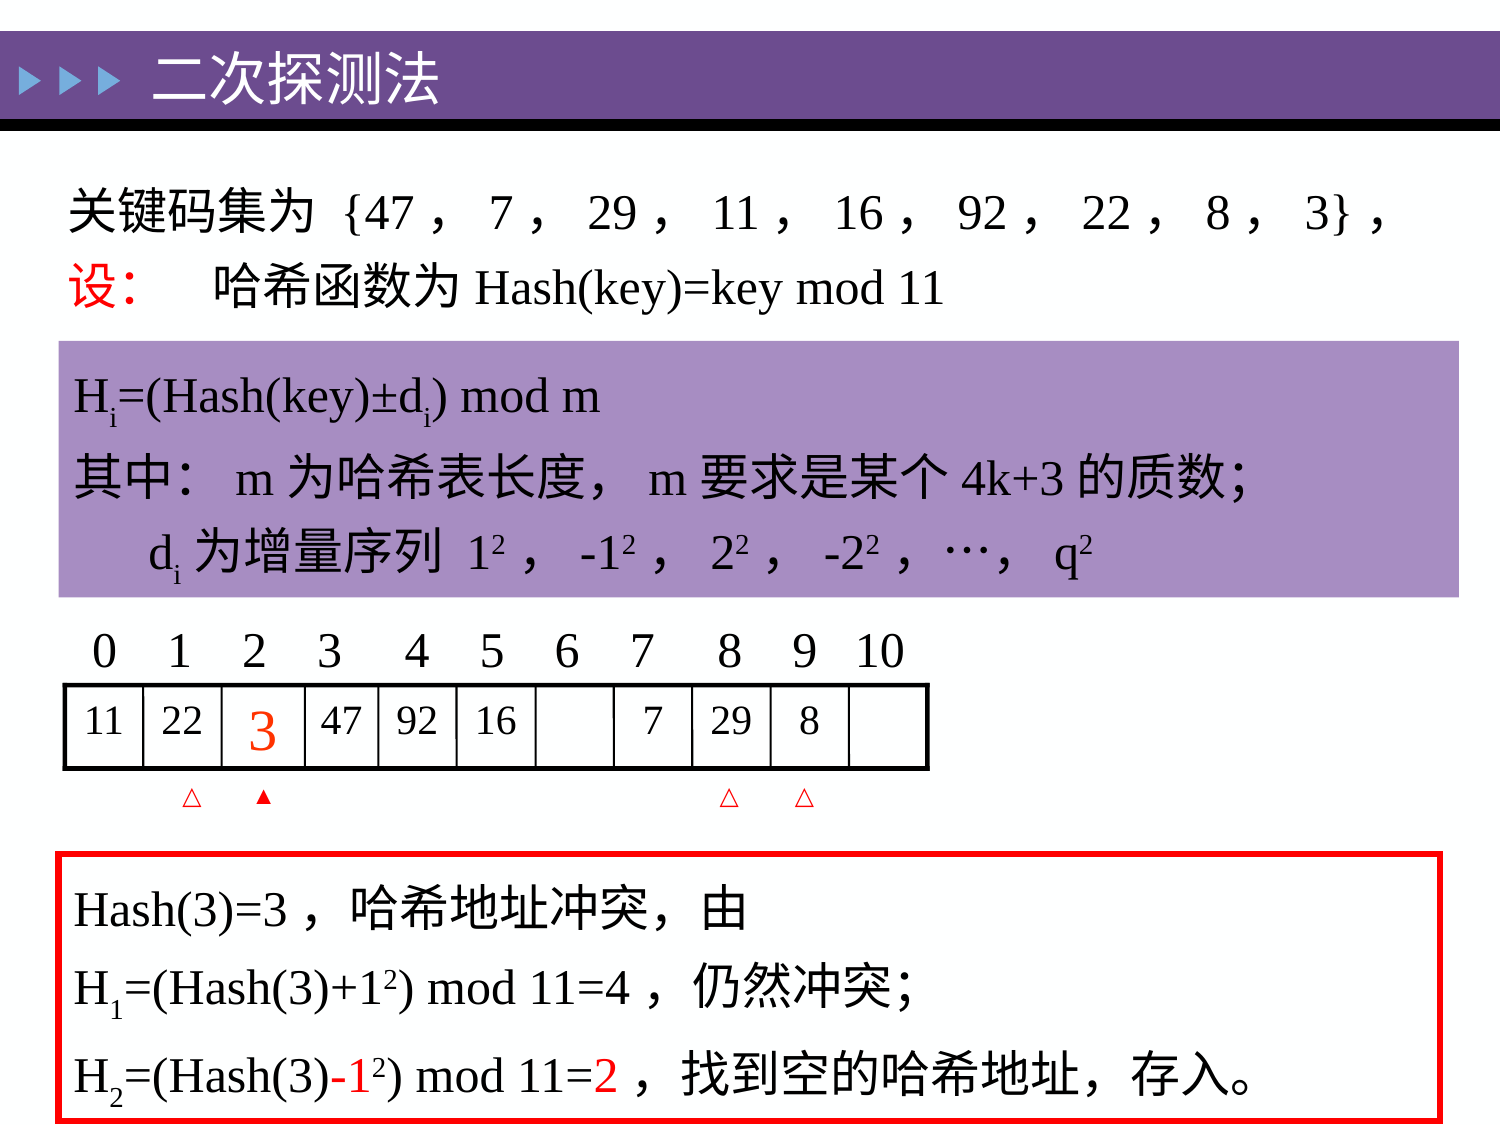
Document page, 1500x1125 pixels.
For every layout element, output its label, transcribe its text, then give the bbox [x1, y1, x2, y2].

text_box 关键码集为 {47，7，29，11，16，92，22，8，3}， 设： 哈希函数为Hash(key)=key mod 11 [52, 156, 1447, 322]
text_box 二次探测法 [135, 34, 797, 120]
text_box Hash(3)=3，哈希地址冲突，由 H1=(Hash(3)+12) mod 11=4，仍然冲突； H2=(Hash(3)-12) mod 11=2，找到空的哈希地址，存入。 [58, 854, 1441, 1121]
text_box Hi=(Hash(key)±di) mod m 其中：m为哈希表长度，m要求是某个4k+3的质数； di为增量序列 12，-12，22，-22，…，q2 [58, 340, 1459, 598]
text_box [64, 609, 953, 818]
